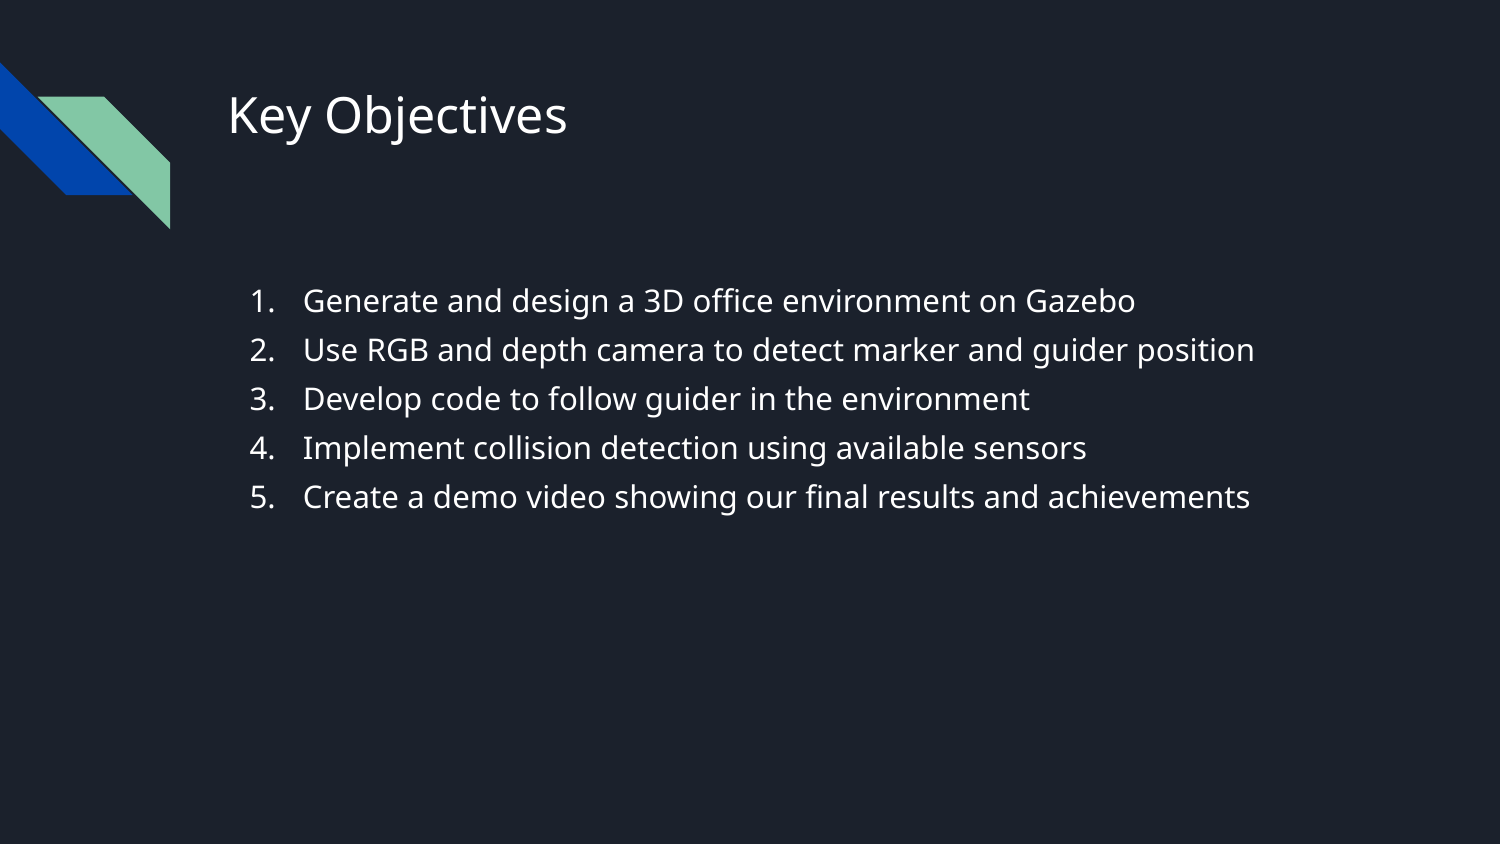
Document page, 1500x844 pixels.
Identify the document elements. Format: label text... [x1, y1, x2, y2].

title Key Objectives [212, 64, 1368, 215]
list Generate and design a 3D office environment on Gazebo Use RGB and depth camera to detect marker and guider position Develop code to follow guider in the environment Implement collision detection using available sensors Create a demo video showing our final results and achievements [212, 257, 1368, 735]
